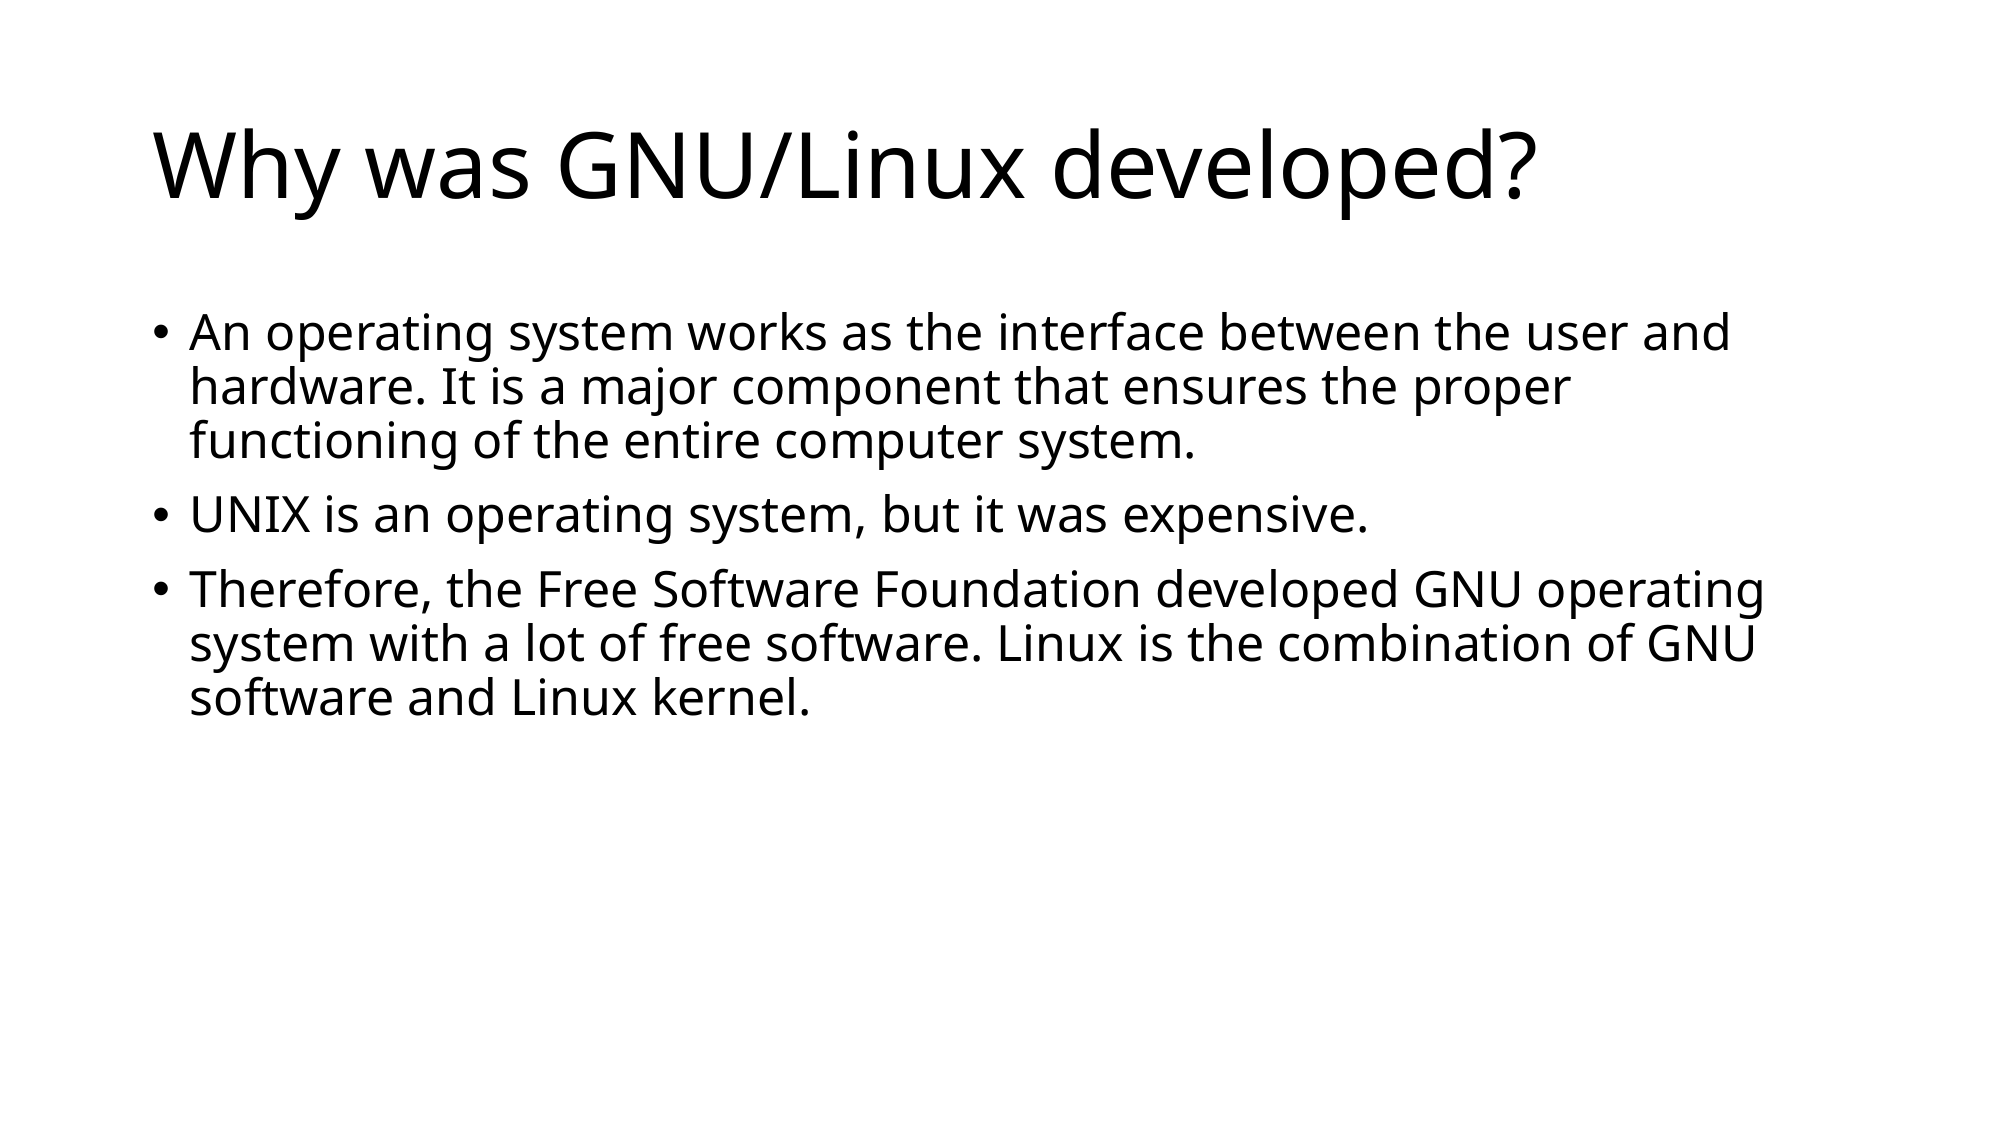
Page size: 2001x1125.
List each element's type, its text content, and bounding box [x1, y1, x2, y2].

title Why was GNU/Linux developed? [137, 59, 1863, 278]
list An operating system works as the interface between the user and hardware. It is a major component that ensures the proper functioning of the entire computer system. UNIX is an operating system, but it was expensive. Therefore, the Free Software Foundation developed GNU operating system with a lot of free software. Linux is the combination of GNU software and Linux kernel. [137, 299, 1863, 1014]
